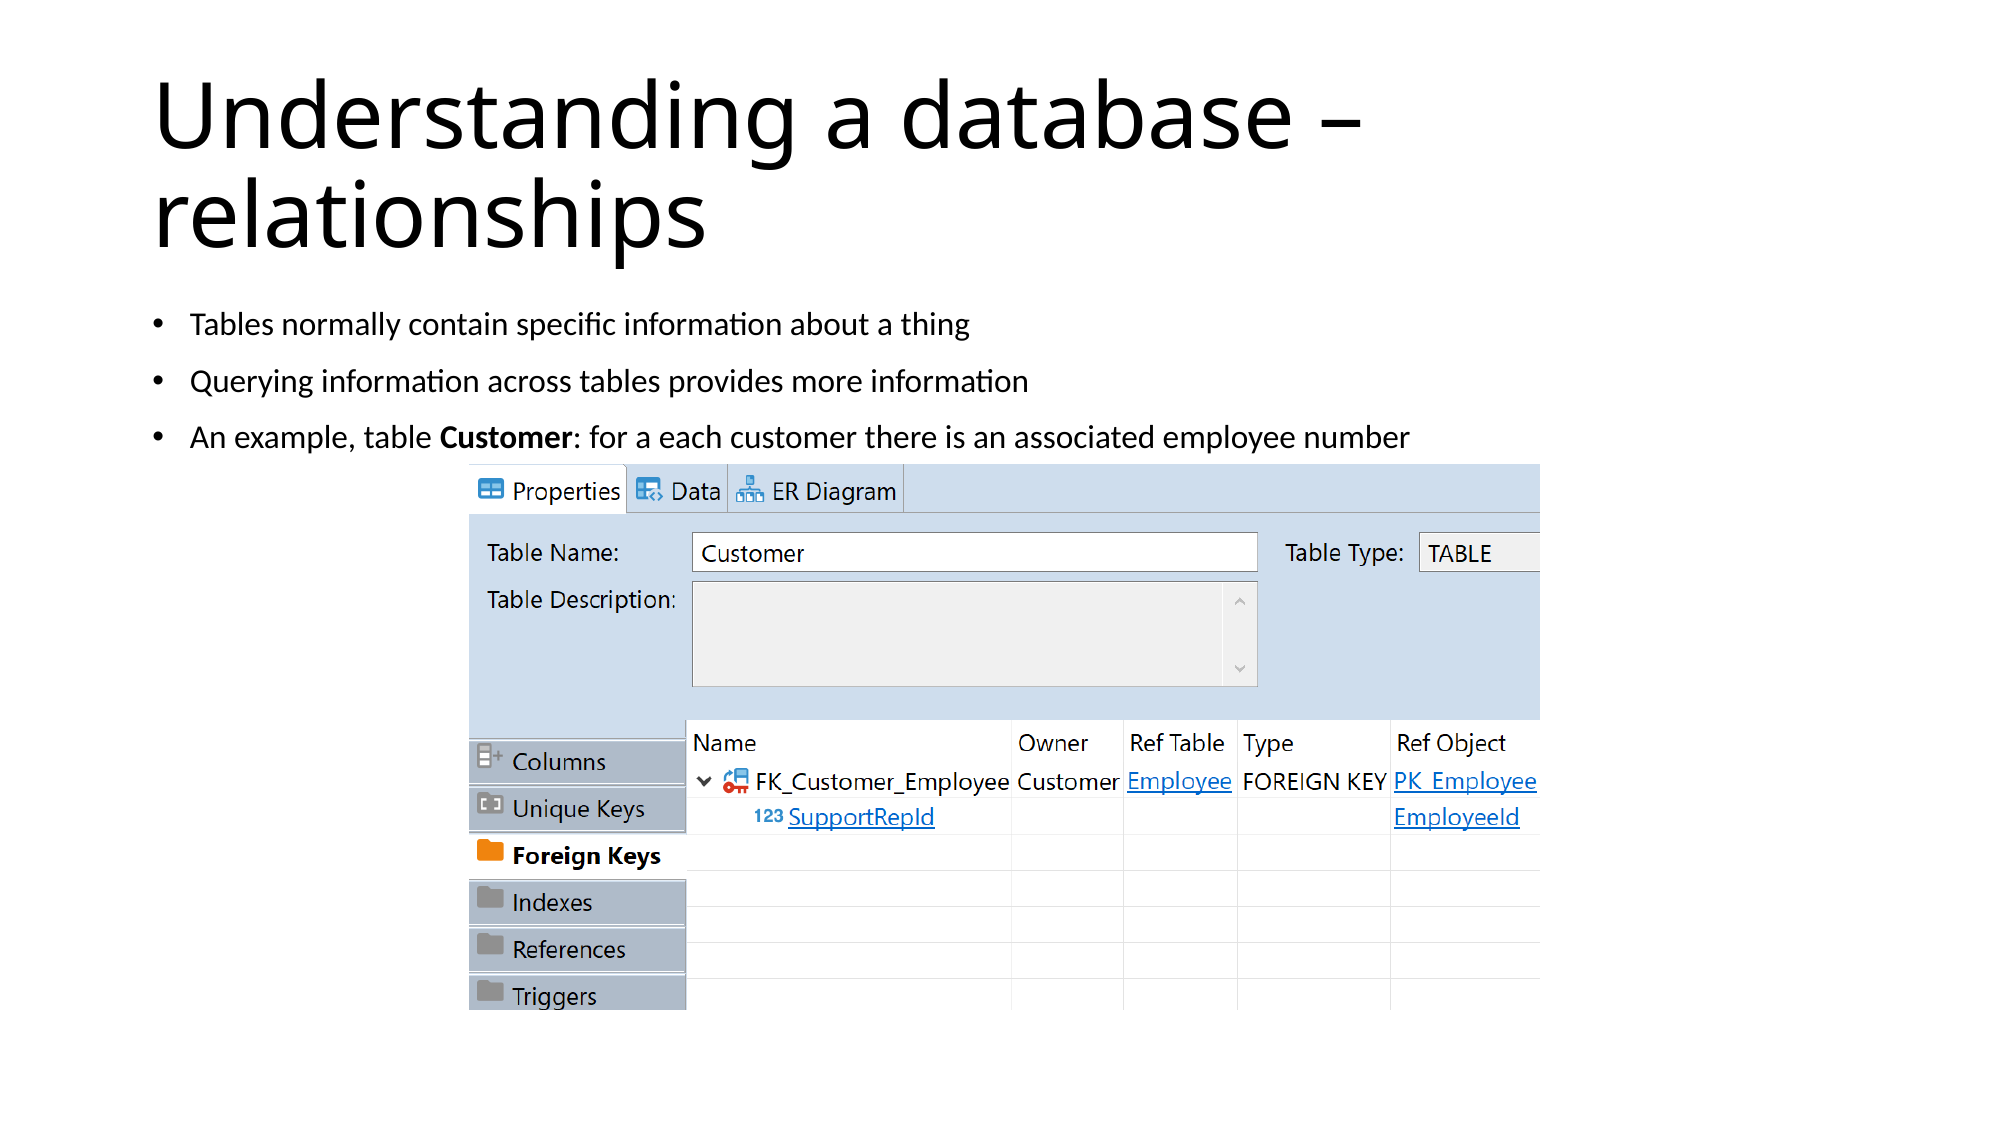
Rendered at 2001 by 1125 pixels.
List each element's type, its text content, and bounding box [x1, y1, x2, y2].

list Tables normally contain specific information about a thing Querying information across tables provides more information An example, table Customer: for a each customer there is an associated employee number [137, 299, 1863, 1014]
picture [464, 464, 1540, 1010]
title Understanding a database – relationships [137, 59, 1863, 278]
